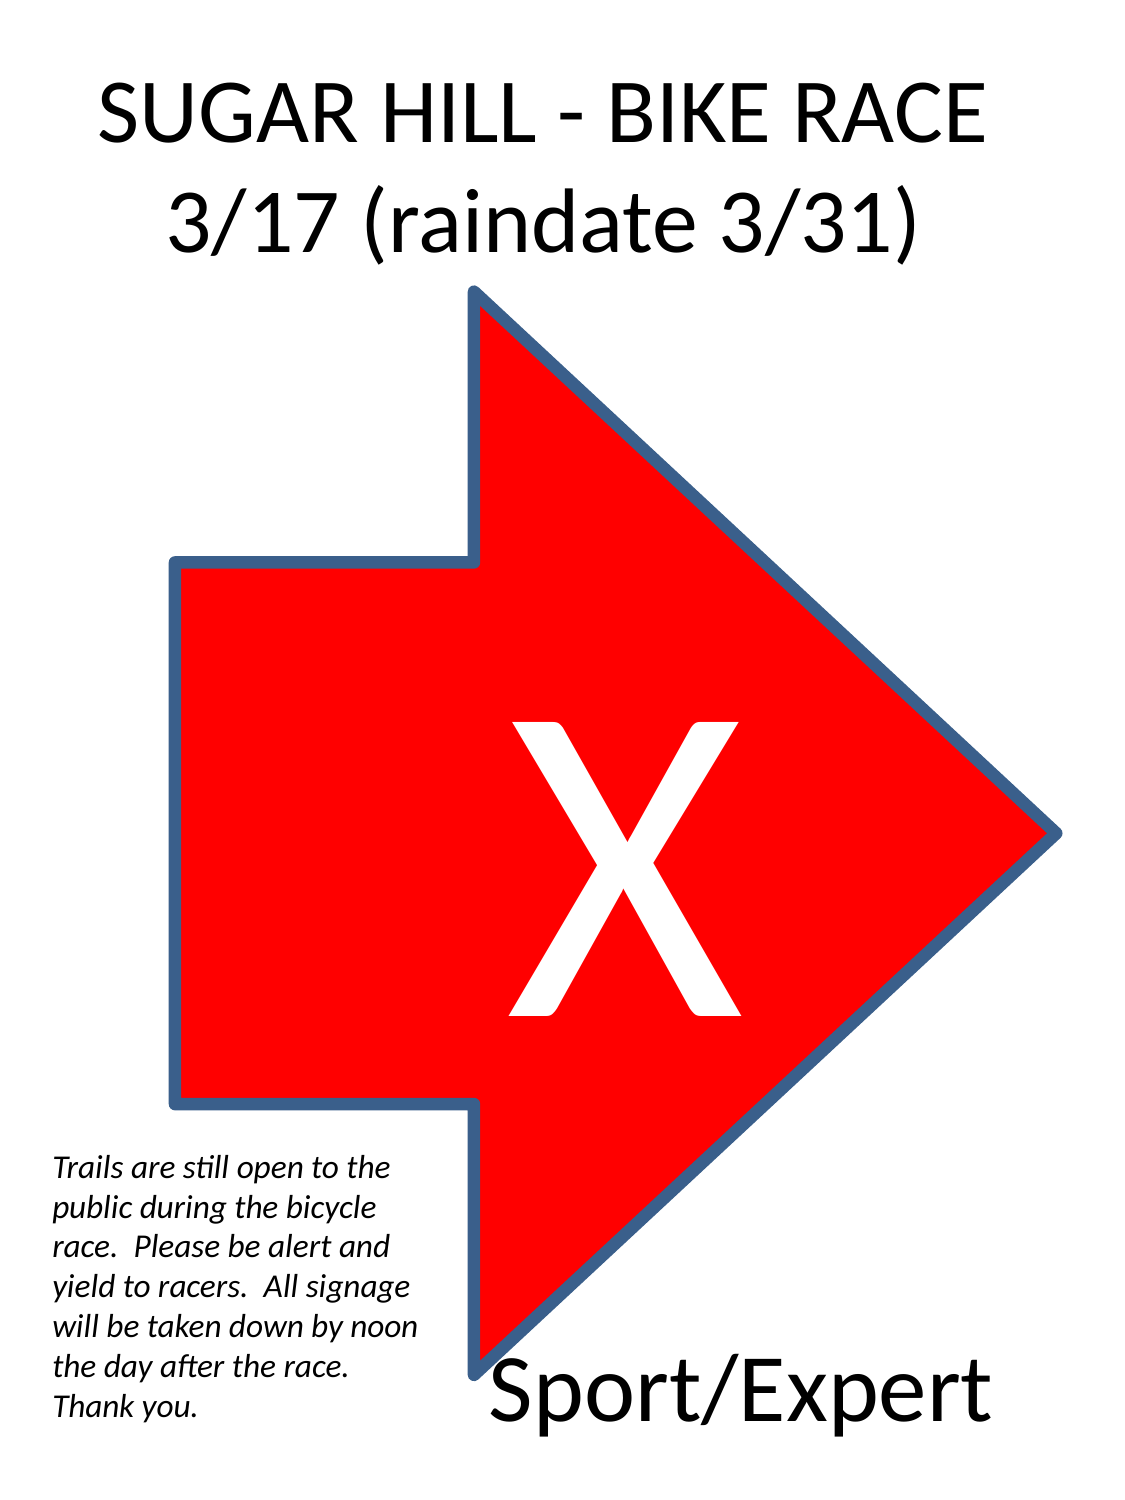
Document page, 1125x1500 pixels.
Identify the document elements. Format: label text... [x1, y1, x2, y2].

text_box X [172, 289, 1059, 1377]
text_box Trails are still open to the public during the bicycle race. Please be alert and yield to racers. All signage will be taken down by noon the day after the race. Thank you. [37, 1137, 463, 1432]
title SUGAR HILL - BIKE RACE 3/17 (raindate 3/31) [65, 0, 1022, 322]
subtitle Sport/Expert [275, 1316, 1063, 1450]
